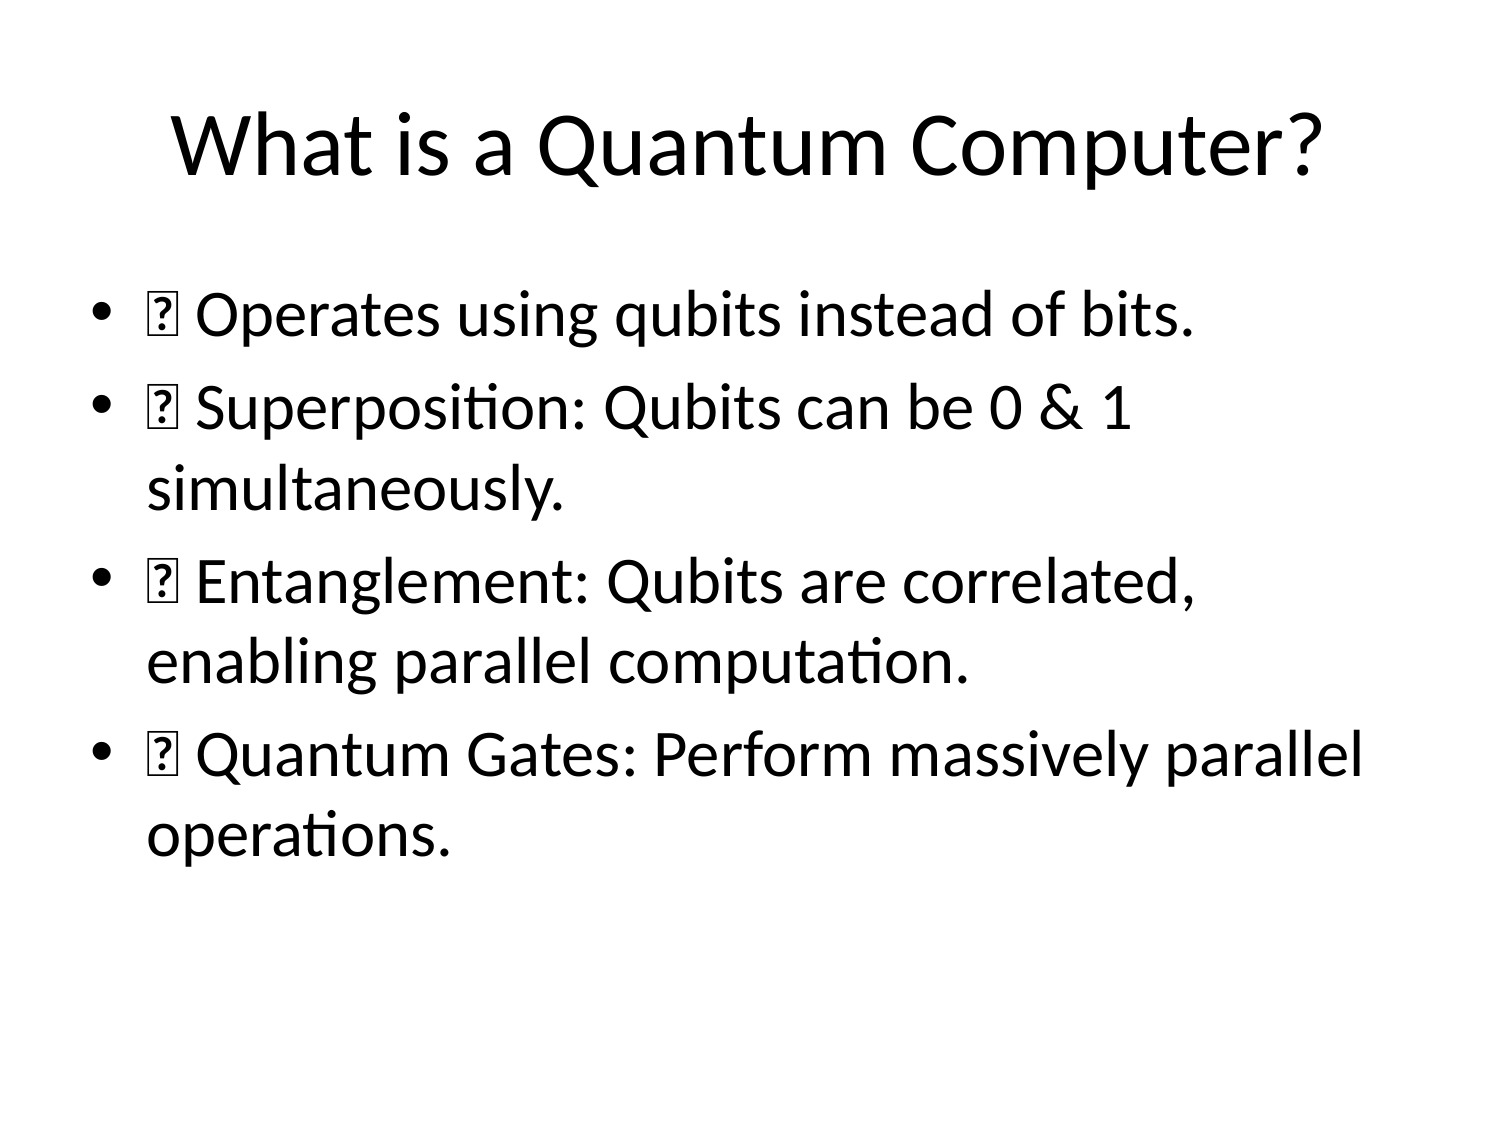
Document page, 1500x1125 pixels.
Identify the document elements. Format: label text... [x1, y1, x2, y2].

list 🔹 Operates using qubits instead of bits. 🔹 Superposition: Qubits can be 0 & 1 simultaneously. 🔹 Entanglement: Qubits are correlated, enabling parallel computation. 🔹 Quantum Gates: Perform massively parallel operations. [75, 262, 1425, 1005]
title What is a Quantum Computer? [75, 45, 1425, 233]
